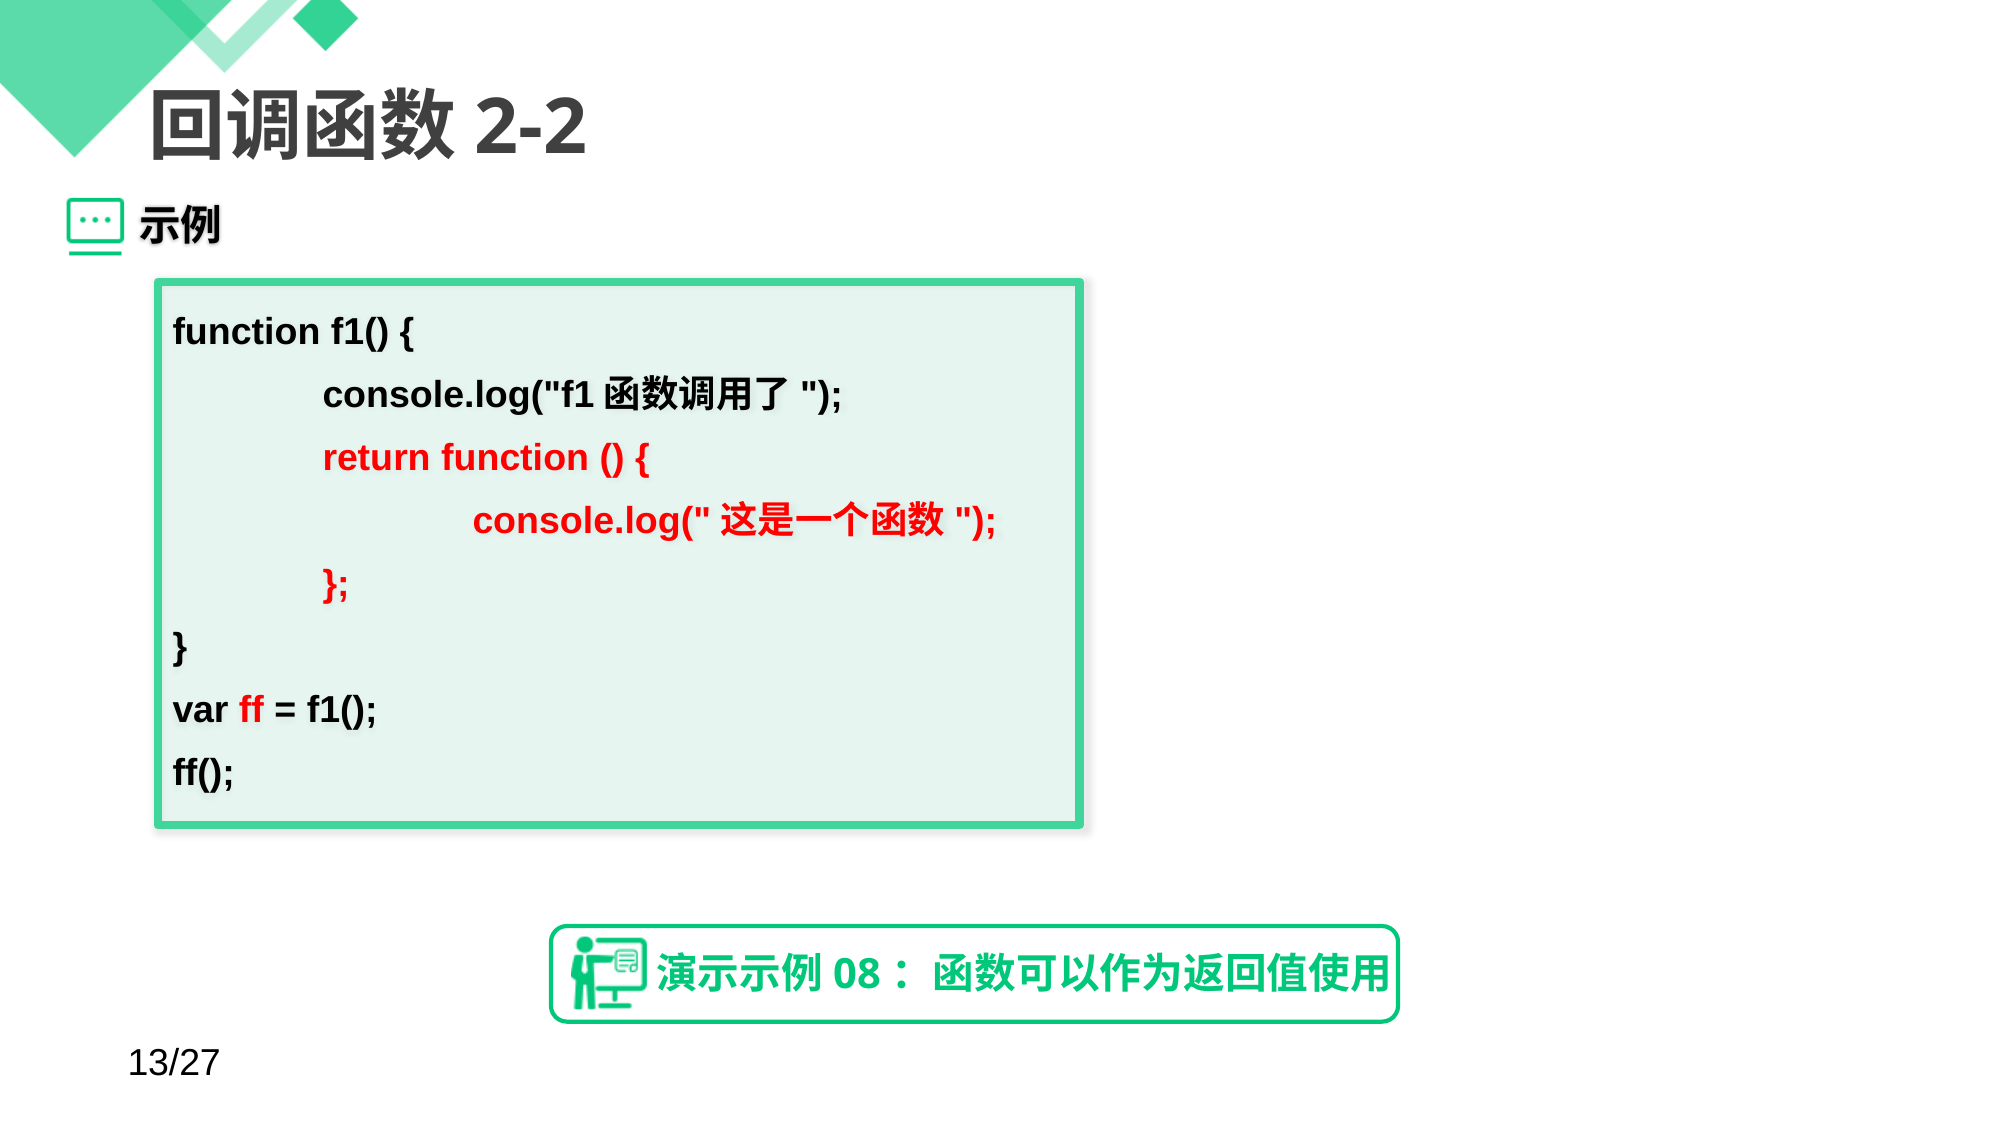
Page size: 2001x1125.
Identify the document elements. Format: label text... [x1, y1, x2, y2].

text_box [550, 925, 1399, 1022]
picture [0, 0, 2000, 1125]
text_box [61, 191, 239, 260]
title 回调函数2-2 [129, 45, 1692, 201]
text_box function f1() { console.log("f1函数调用了"); return function () { console.log("这是一个函数"); }; } var ff = f1(); ff(); [157, 281, 1080, 826]
list [126, 214, 1880, 1006]
